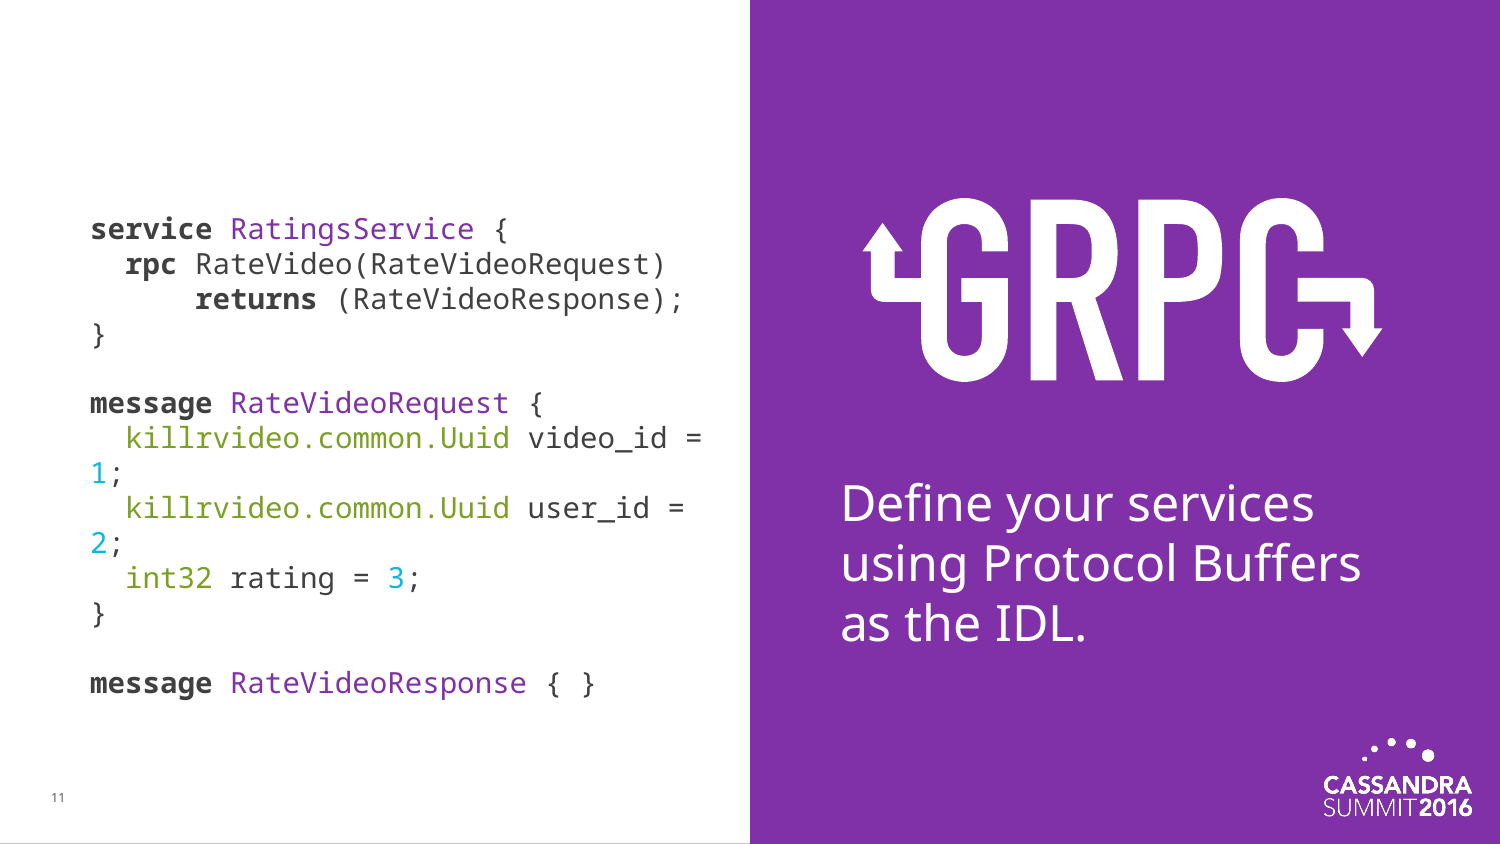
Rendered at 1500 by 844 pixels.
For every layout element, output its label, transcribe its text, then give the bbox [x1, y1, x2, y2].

slide_number 11 [24, 776, 92, 822]
picture [862, 197, 1388, 392]
text_box service RatingsService { rpc RateVideo(RateVideoRequest) returns (RateVideoResponse); } message RateVideoRequest { killrvideo.common.Uuid video_id = 1; killrvideo.common.Uuid user_id = 2; int32 rating = 3; } message RateVideoResponse { } [75, 202, 713, 707]
list Define your services using Protocol Buffers as the IDL. [825, 122, 1425, 660]
